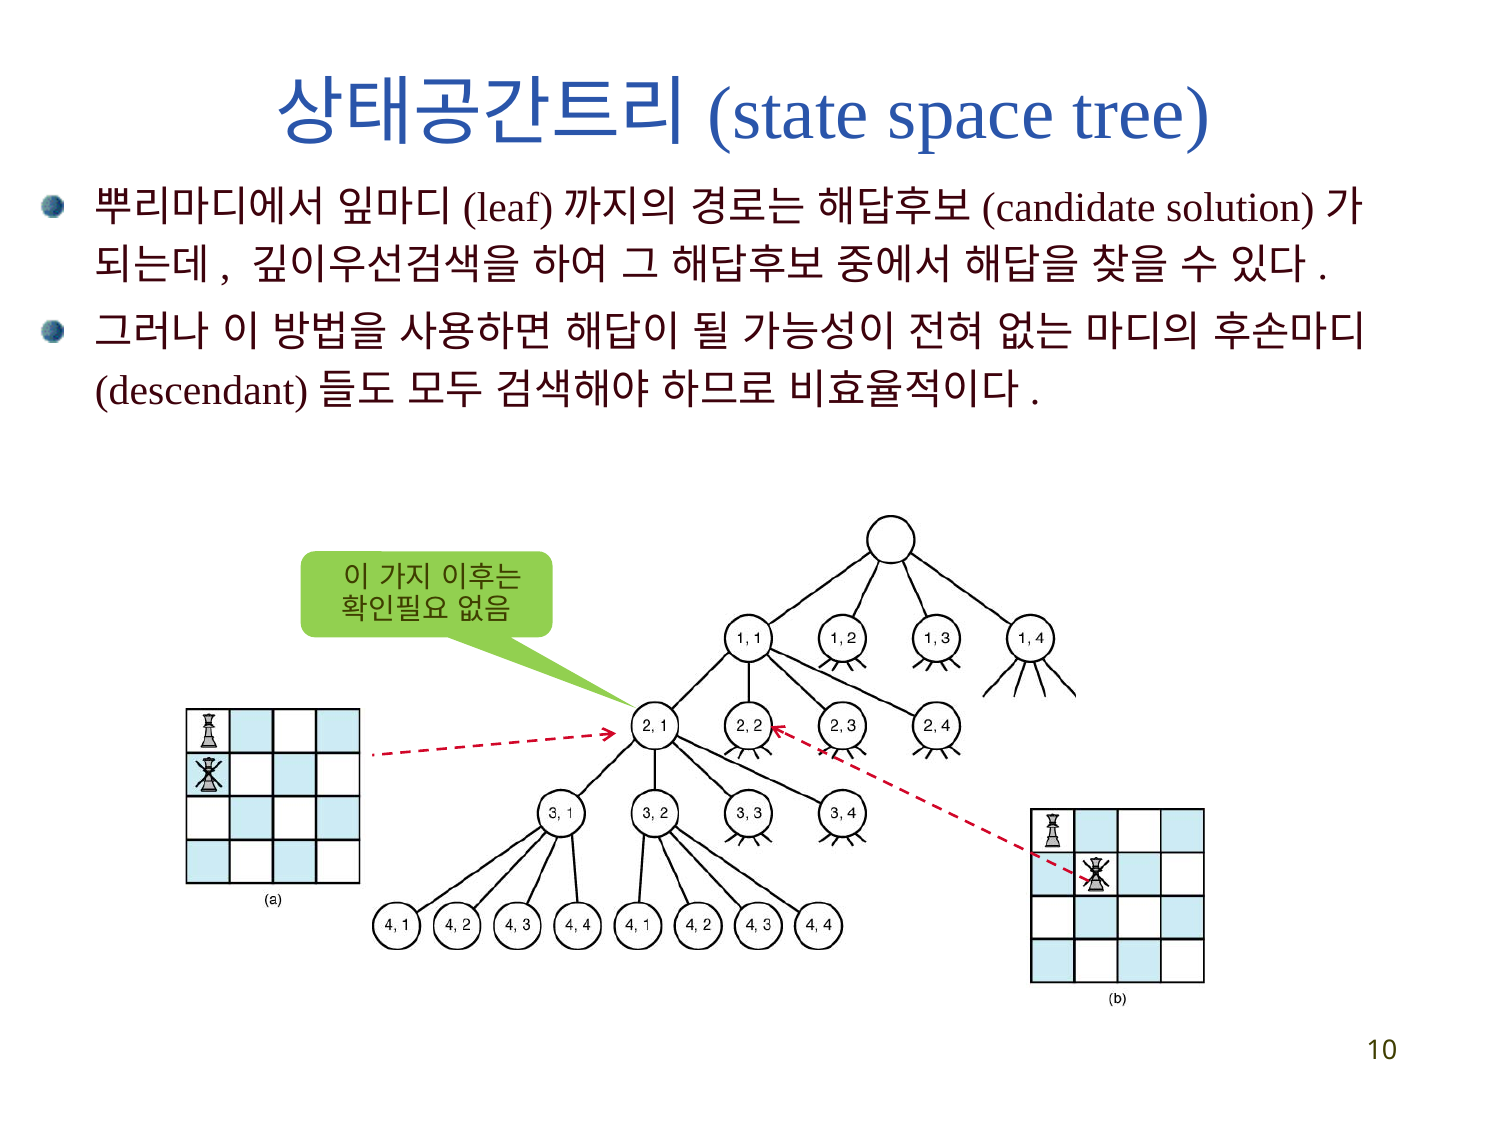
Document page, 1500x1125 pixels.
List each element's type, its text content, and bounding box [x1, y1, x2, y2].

title 상태공간트리(state space tree) [105, 35, 1381, 164]
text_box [377, 733, 617, 768]
picture [38, 192, 64, 218]
text_box 이 가지 이후는 확인필요 없음 [300, 551, 366, 638]
list 뿌리마디에서 잎마디(leaf)까지의 경로는 해답후보(candidate solution)가 되는데, 깊이우선검색을 하여 그 해답후보 중에서 해답을 찾을 수 있다. 그러나 이 방법을 사용하면 해답이 될 가능성이 전혀 없는 마디의 후손마디(descendant)들도 모두 검색해야 하므로 비효율적이다. [23, 164, 1461, 461]
picture [185, 515, 1206, 1008]
picture [38, 317, 64, 343]
slide_number 10 [1099, 1024, 1413, 1101]
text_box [770, 726, 1090, 882]
